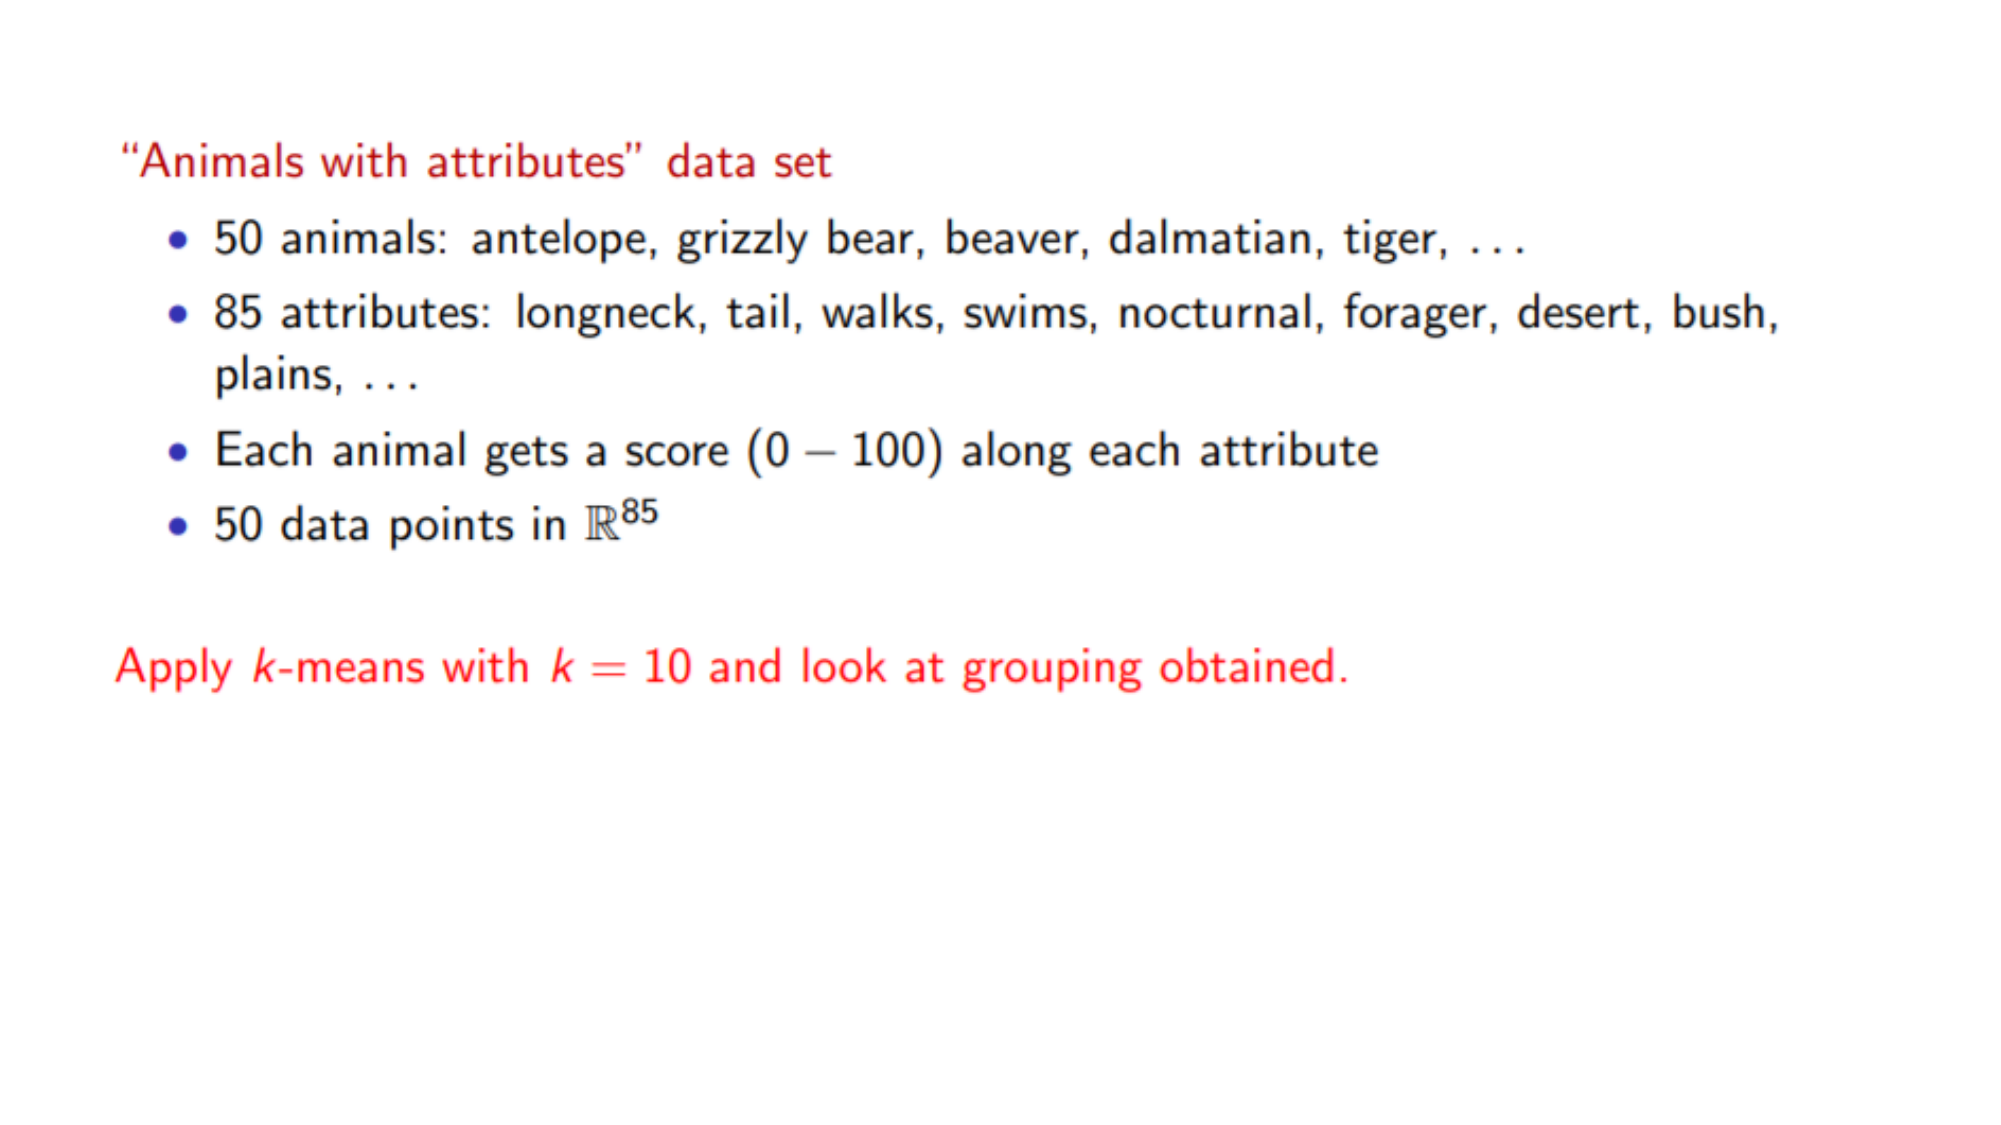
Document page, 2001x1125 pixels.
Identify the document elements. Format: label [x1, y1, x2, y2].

picture [0, 0, 2000, 870]
